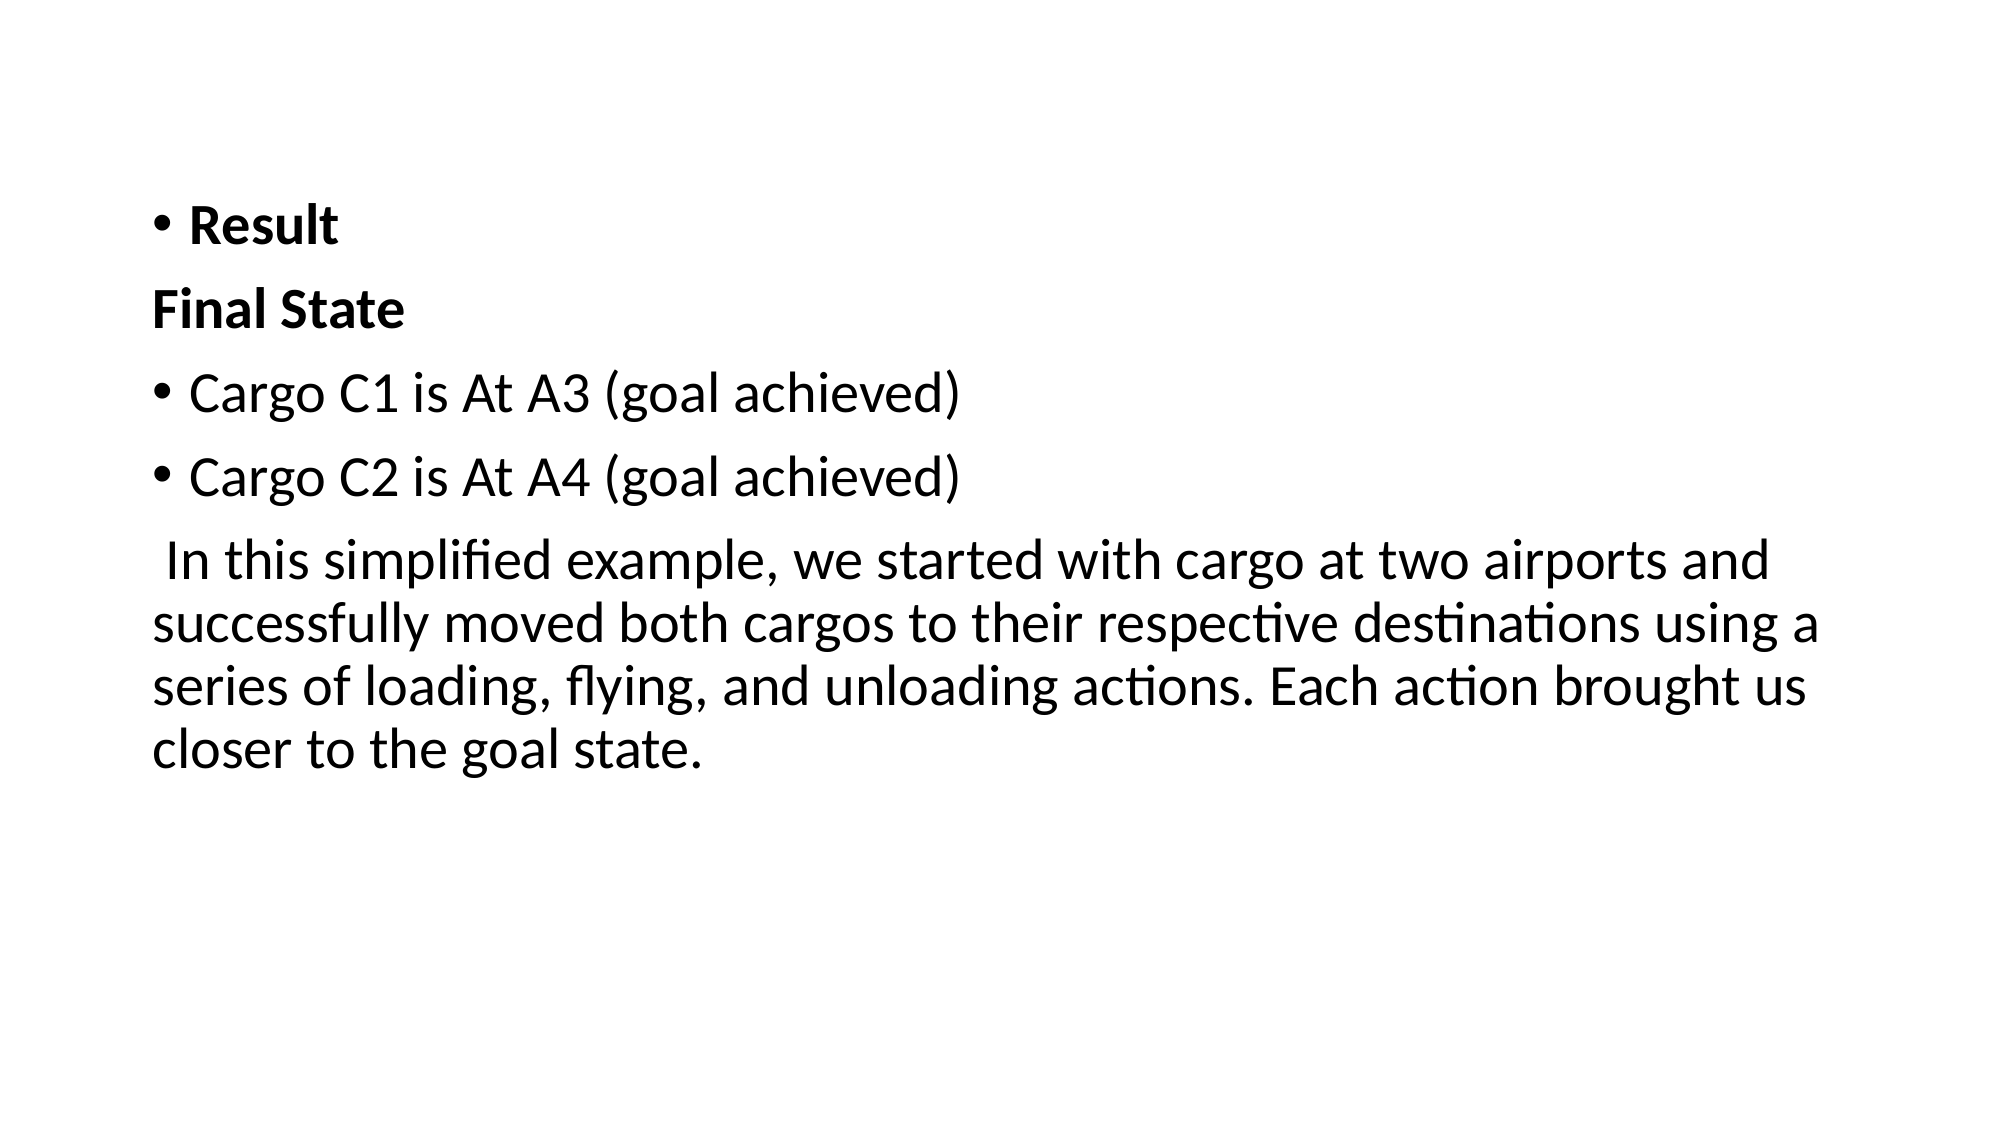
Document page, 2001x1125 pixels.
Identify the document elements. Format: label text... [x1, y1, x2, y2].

list Result Final State Cargo C1 is At A3 (goal achieved) Cargo C2 is At A4 (goal achieved) In this simplified example, we started with cargo at two airports and successfully moved both cargos to their respective destinations using a series of loading, flying, and unloading actions. Each action brought us closer to the goal state. [137, 186, 1863, 1014]
